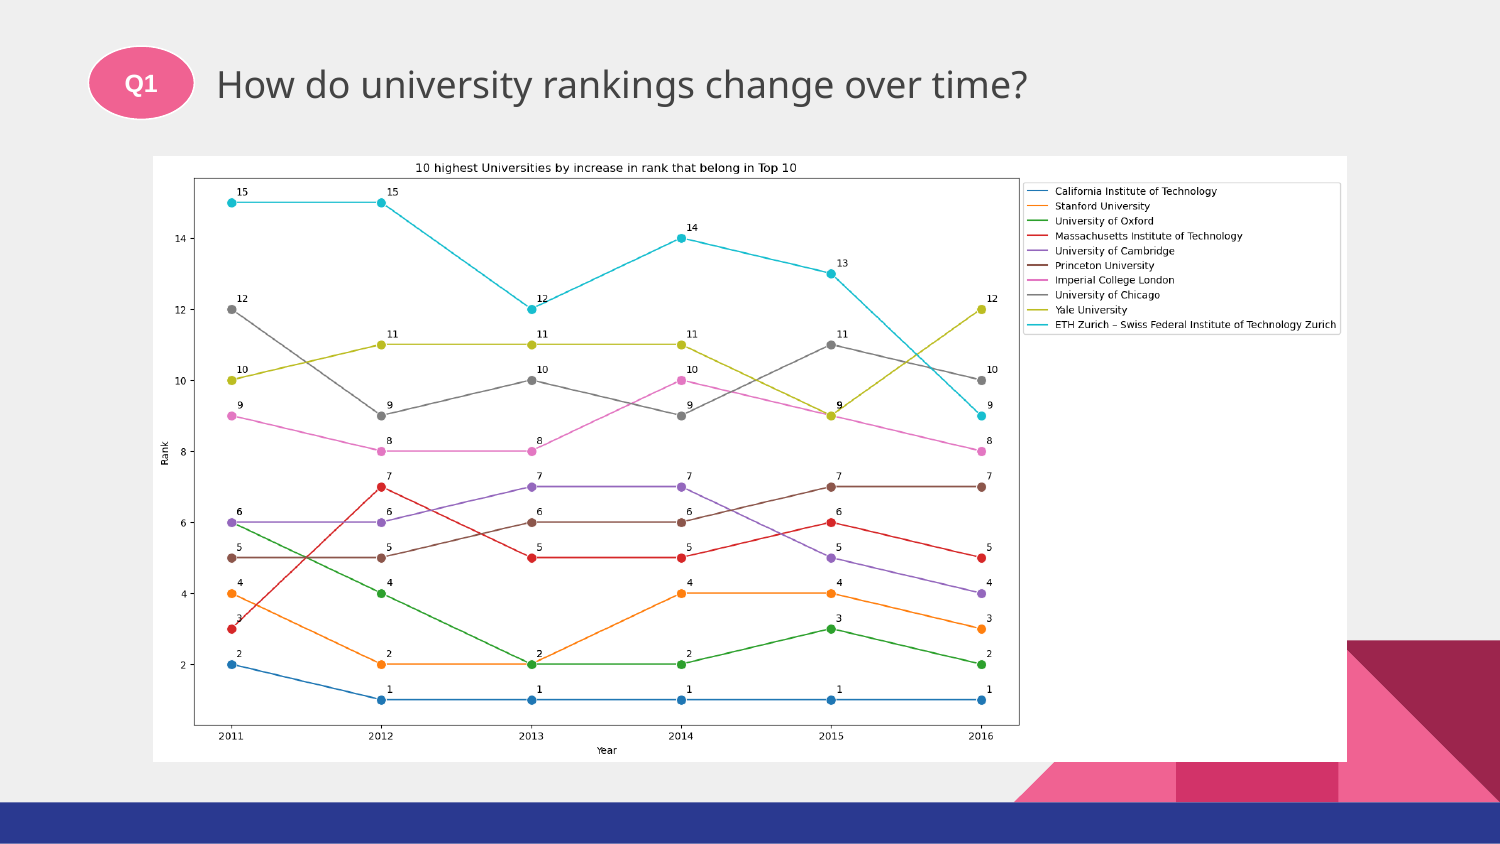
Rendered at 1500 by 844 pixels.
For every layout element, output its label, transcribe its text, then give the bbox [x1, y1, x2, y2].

list How do university rankings change over time? [51, 46, 1449, 750]
text_box Q1 [88, 46, 195, 120]
picture [152, 156, 1348, 763]
